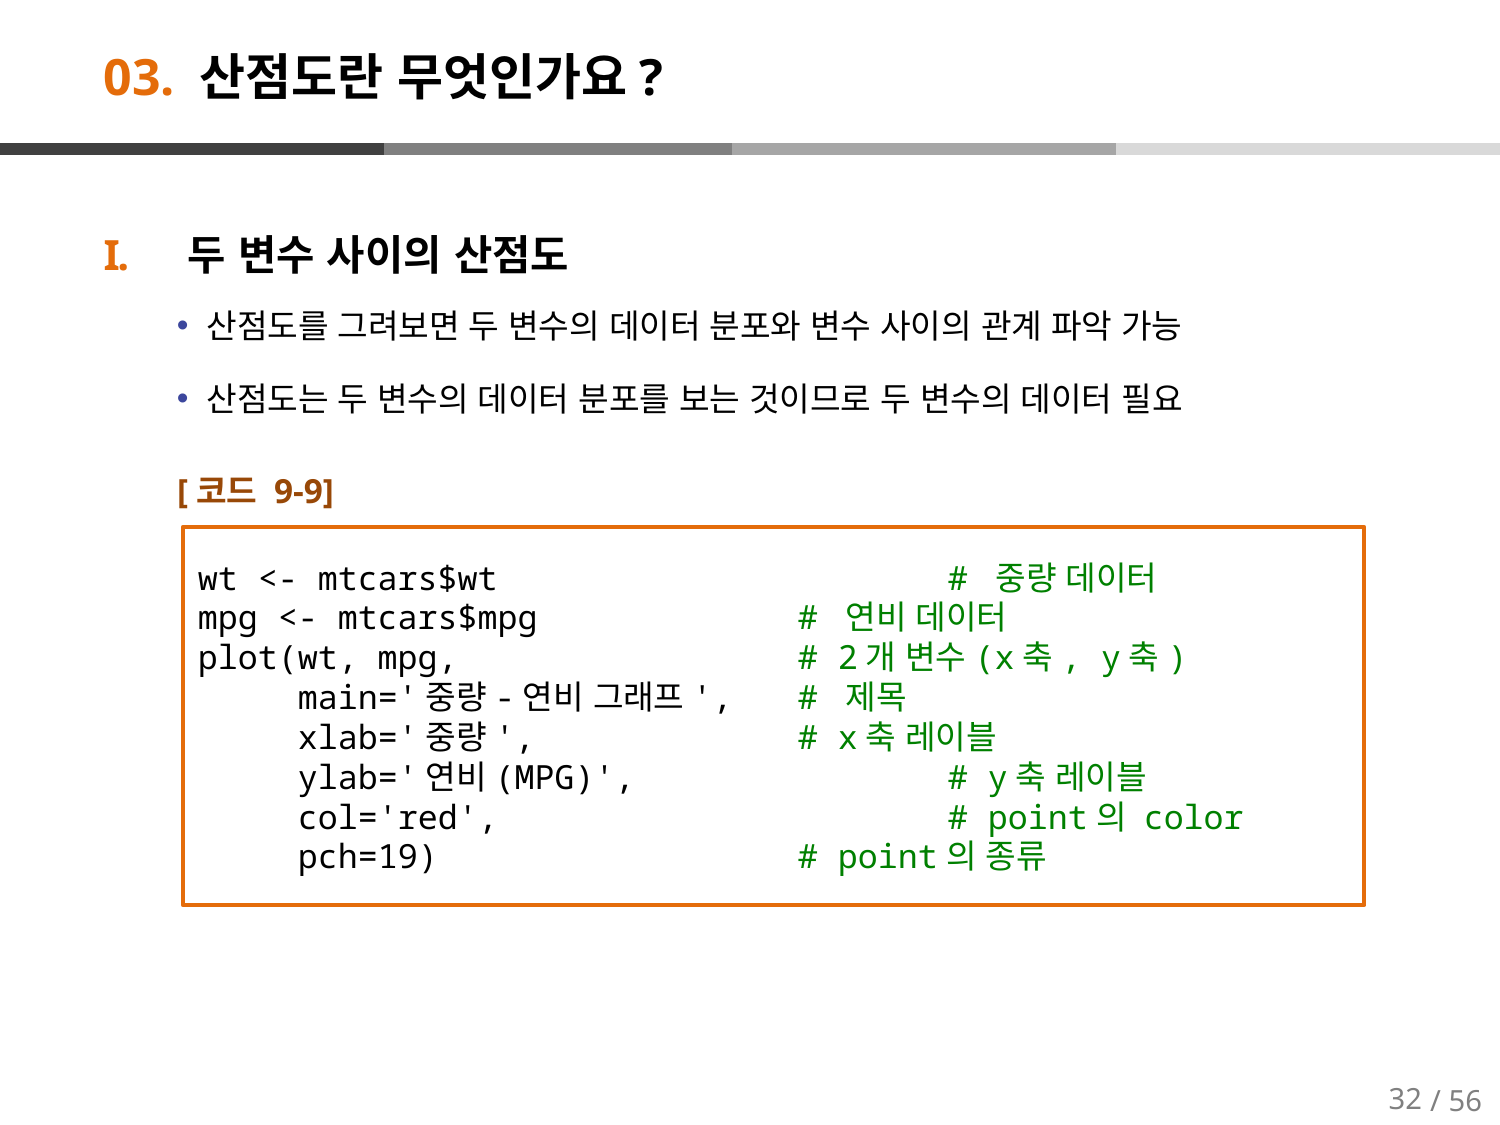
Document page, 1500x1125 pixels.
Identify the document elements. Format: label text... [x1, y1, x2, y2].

text_box wt <- mtcars$wt # 중량 데이터 mpg <- mtcars$mpg # 연비 데이터 plot(wt, mpg, # 2개 변수(x축, y축) main='중량-연비 그래프', # 제목 xlab='중량', # x축 레이블 ylab='연비(MPG)', # y축 레이블 col='red', # point의 color pch=19) # point의 종류 [182, 527, 1365, 906]
title 03. 산점도란 무엇인가요? [88, 30, 1400, 121]
list 두 변수 사이의 산점도 산점도를 그려보면 두 변수의 데이터 분포와 변수 사이의 관계 파악 가능 산점도는 두 변수의 데이터 분포를 보는 것이므로 두 변수의 데이터 필요 [코드 9-9] [88, 196, 1412, 1095]
